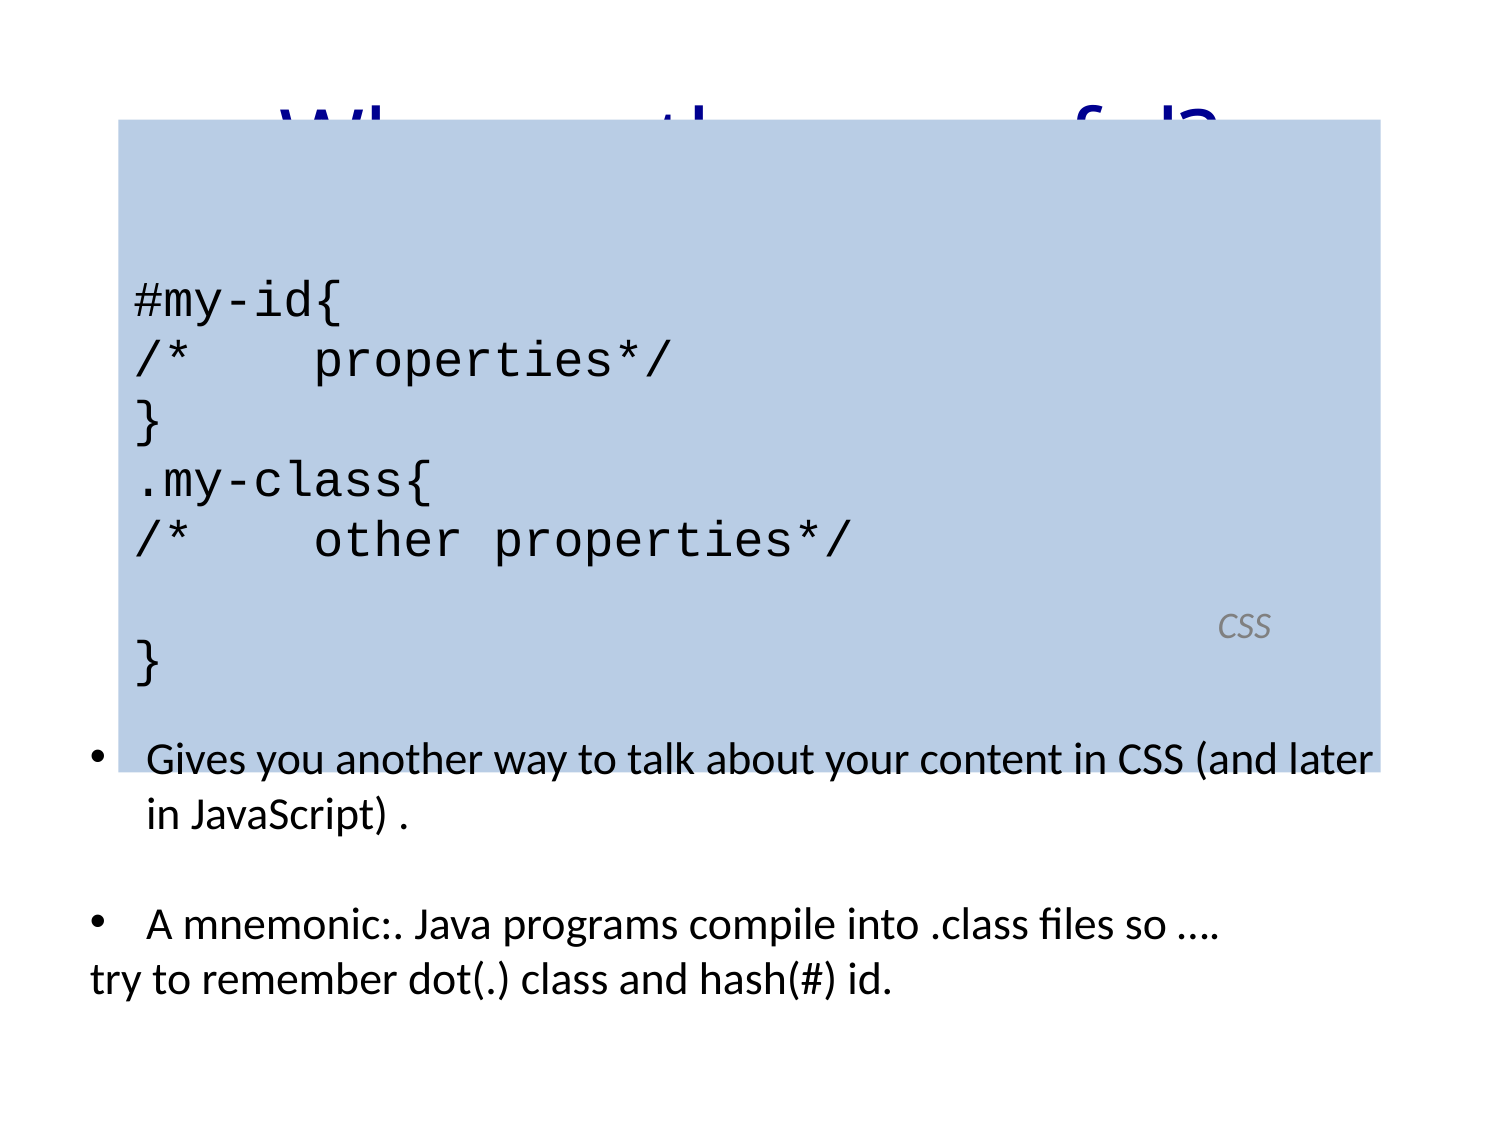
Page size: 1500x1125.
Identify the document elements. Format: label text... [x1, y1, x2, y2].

title Why are these useful? [75, 45, 1425, 233]
text_box CSS [1203, 593, 1347, 654]
list #my-id{ /* properties*/ } .my-class{ /* other properties*/ } [118, 119, 1381, 721]
text_box Gives you another way to talk about your content in CSS (and later in JavaScript) . A mnemonic:. Java programs compile into .class files so …. try to remember dot(.) class and hash(#) id. [74, 721, 1410, 1121]
